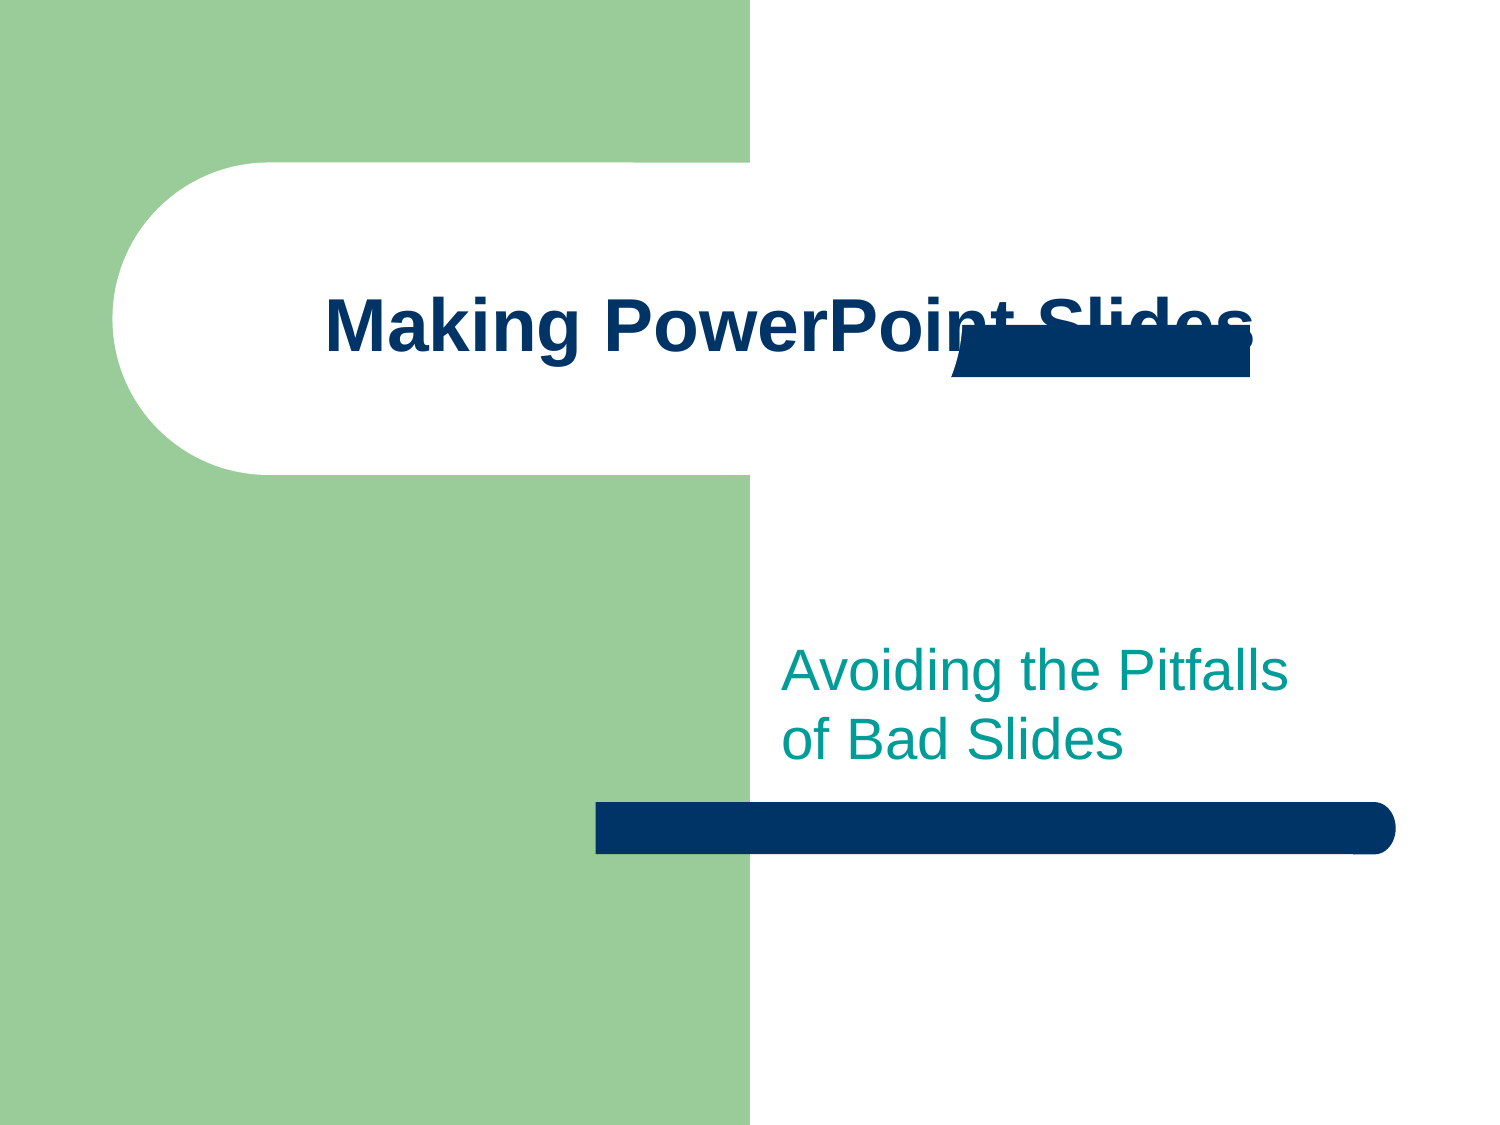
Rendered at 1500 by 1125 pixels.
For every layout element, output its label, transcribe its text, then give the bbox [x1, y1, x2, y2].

text_box Making PowerPoint Slides [153, 233, 1429, 422]
text_box Avoiding the Pitfalls of Bad Slides [766, 480, 1367, 780]
